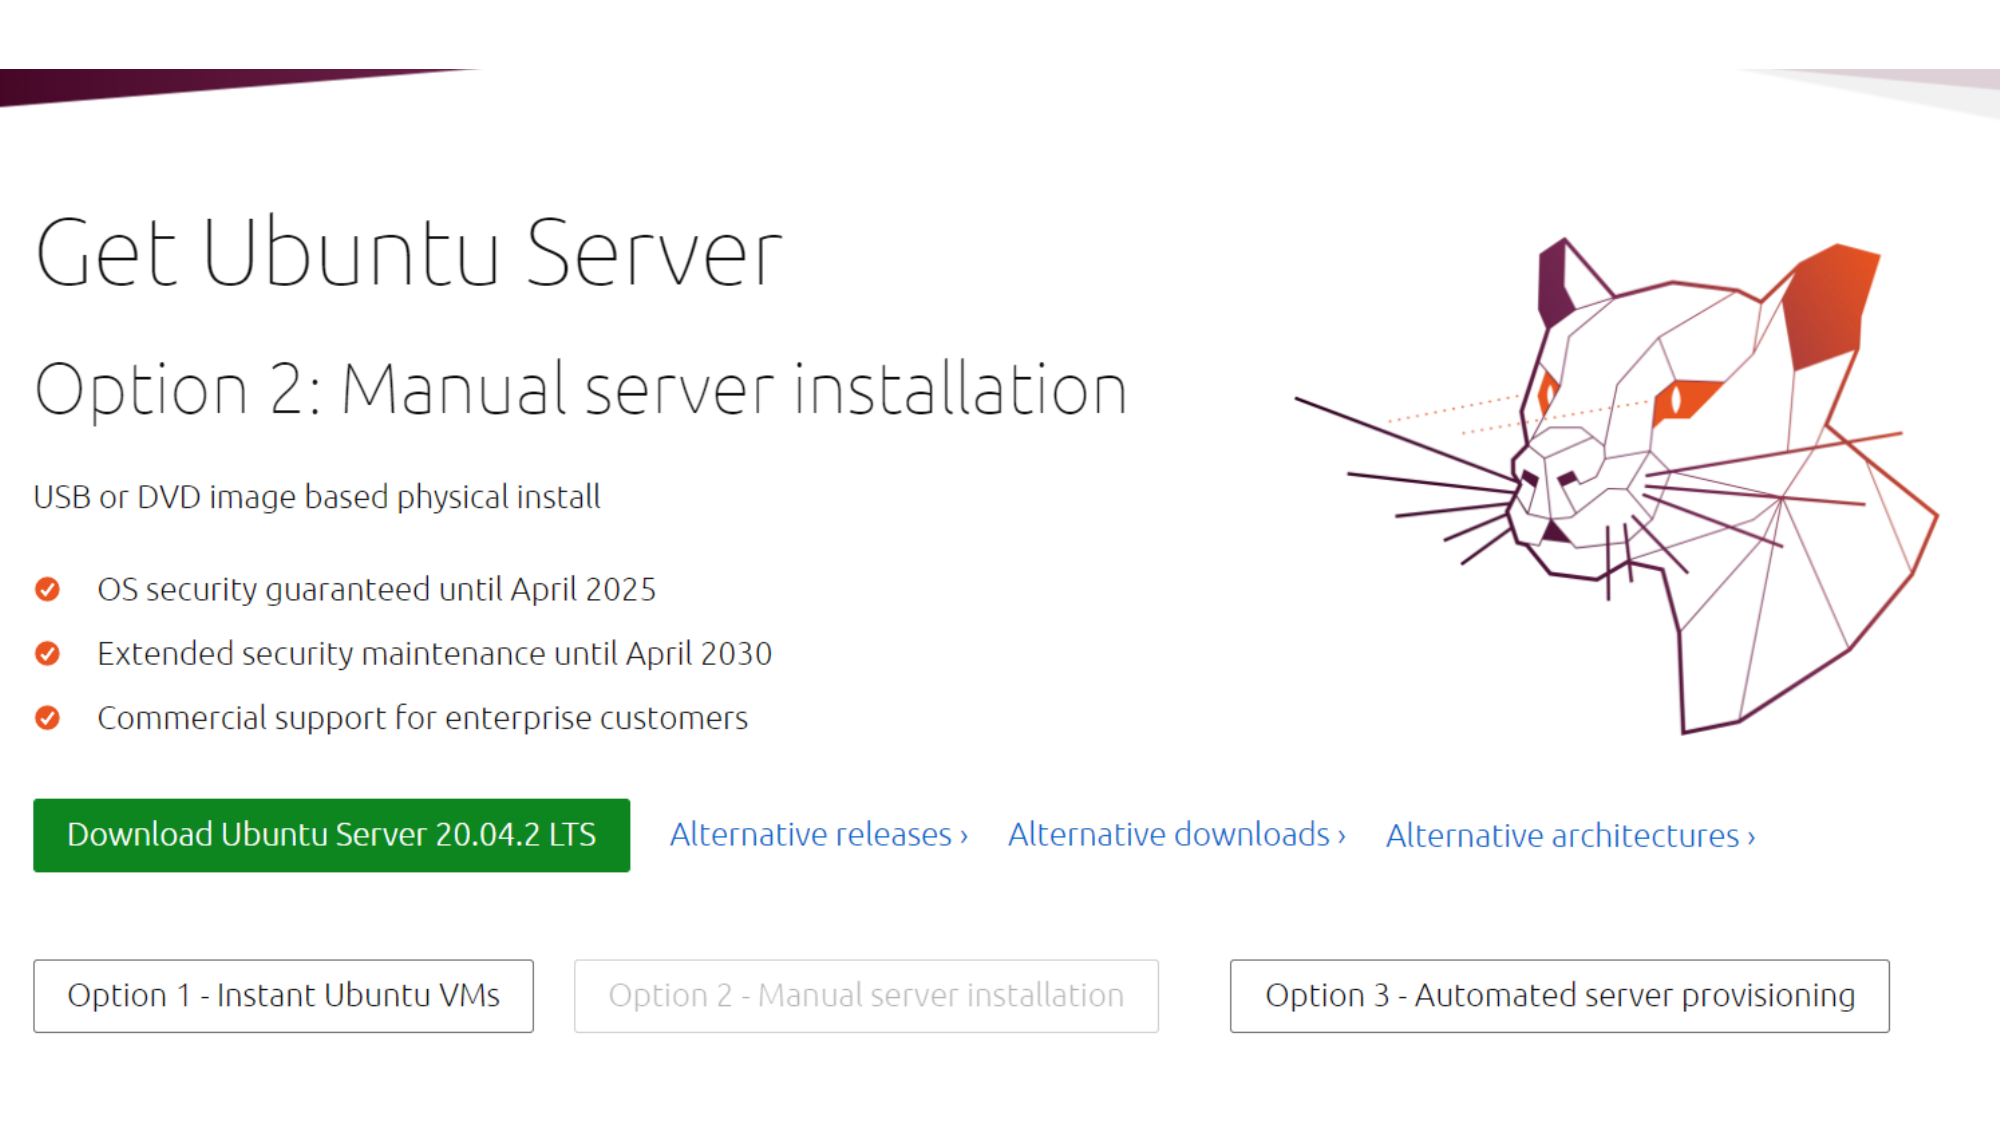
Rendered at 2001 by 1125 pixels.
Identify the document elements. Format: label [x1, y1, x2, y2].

picture [0, 69, 2000, 1056]
